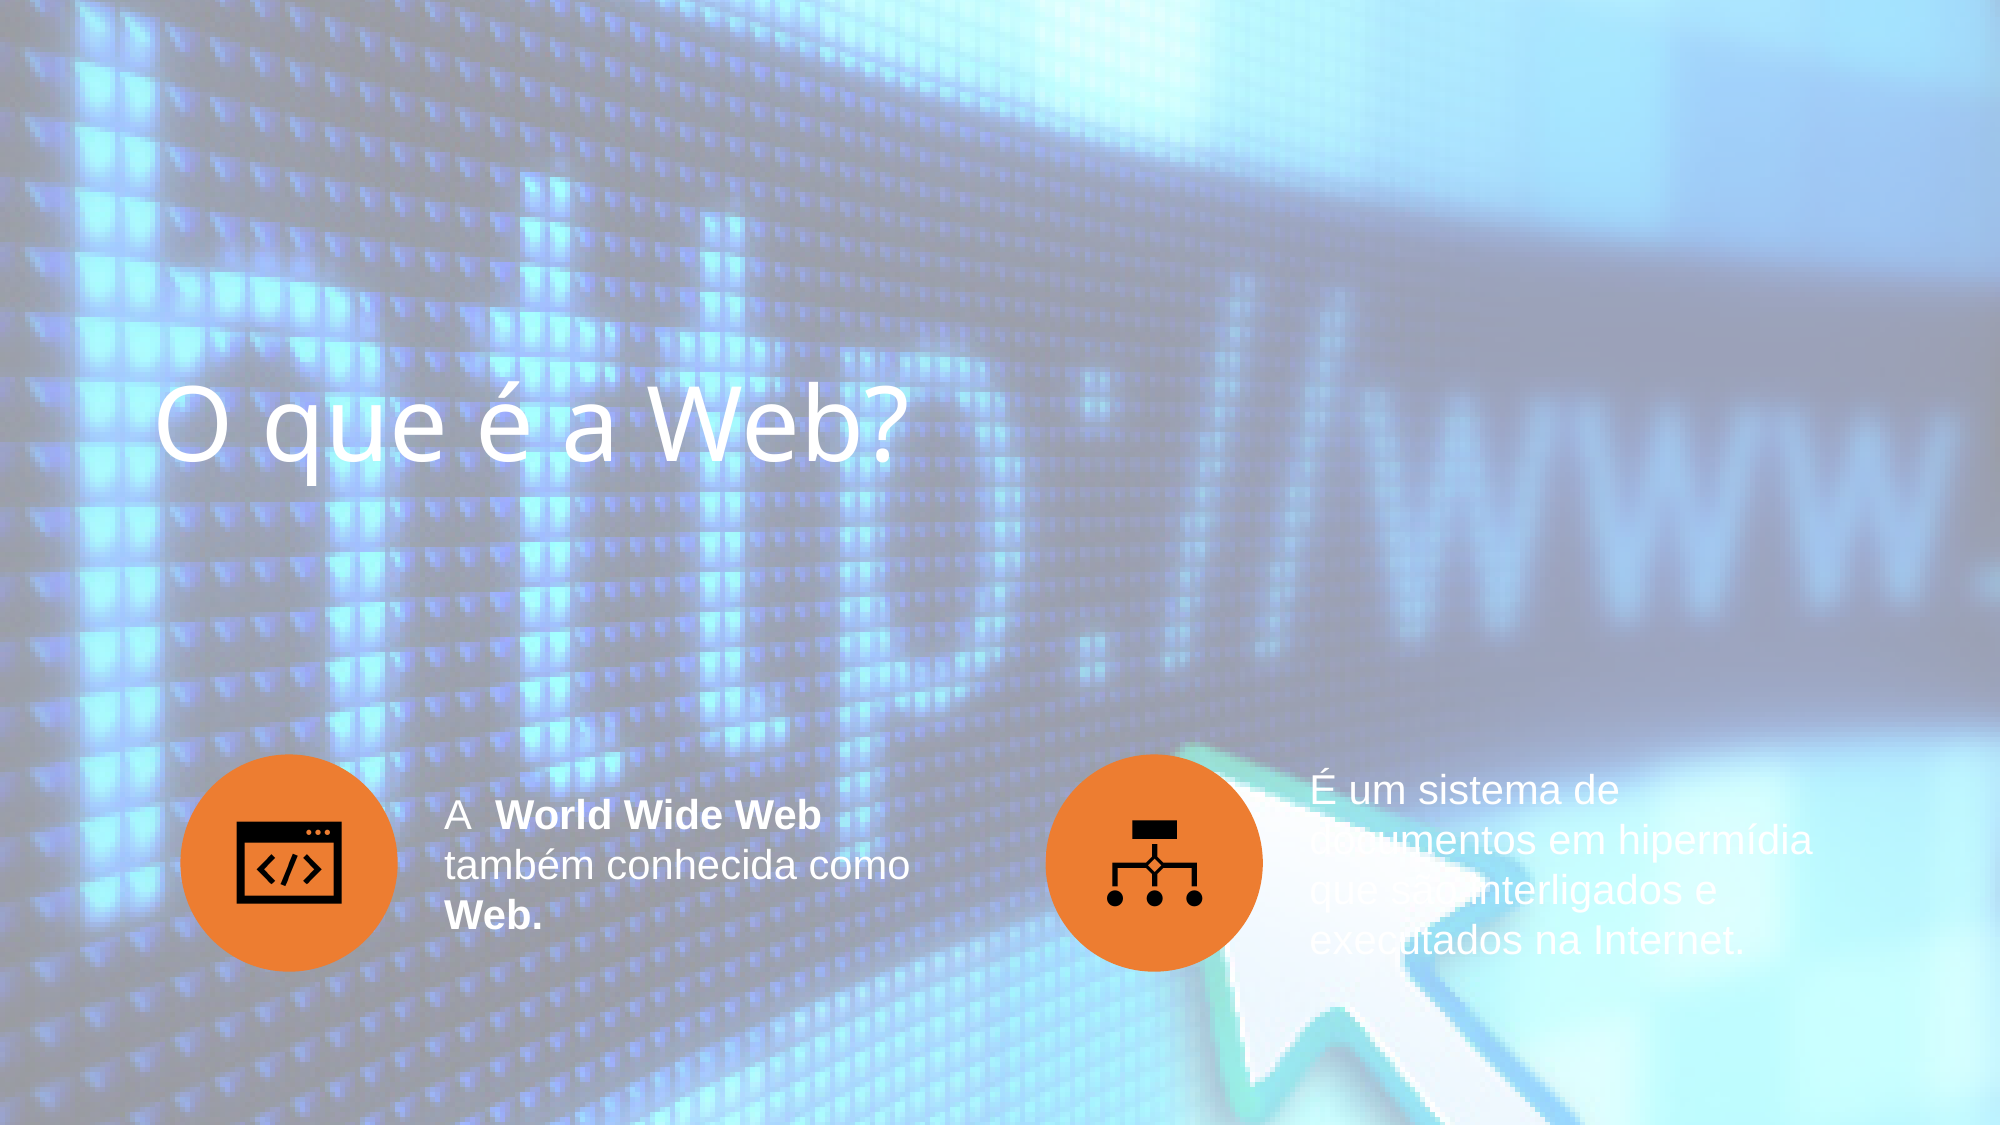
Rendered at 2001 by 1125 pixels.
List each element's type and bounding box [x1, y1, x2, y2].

list [74, 576, 1928, 1125]
picture [0, 0, 2000, 1125]
